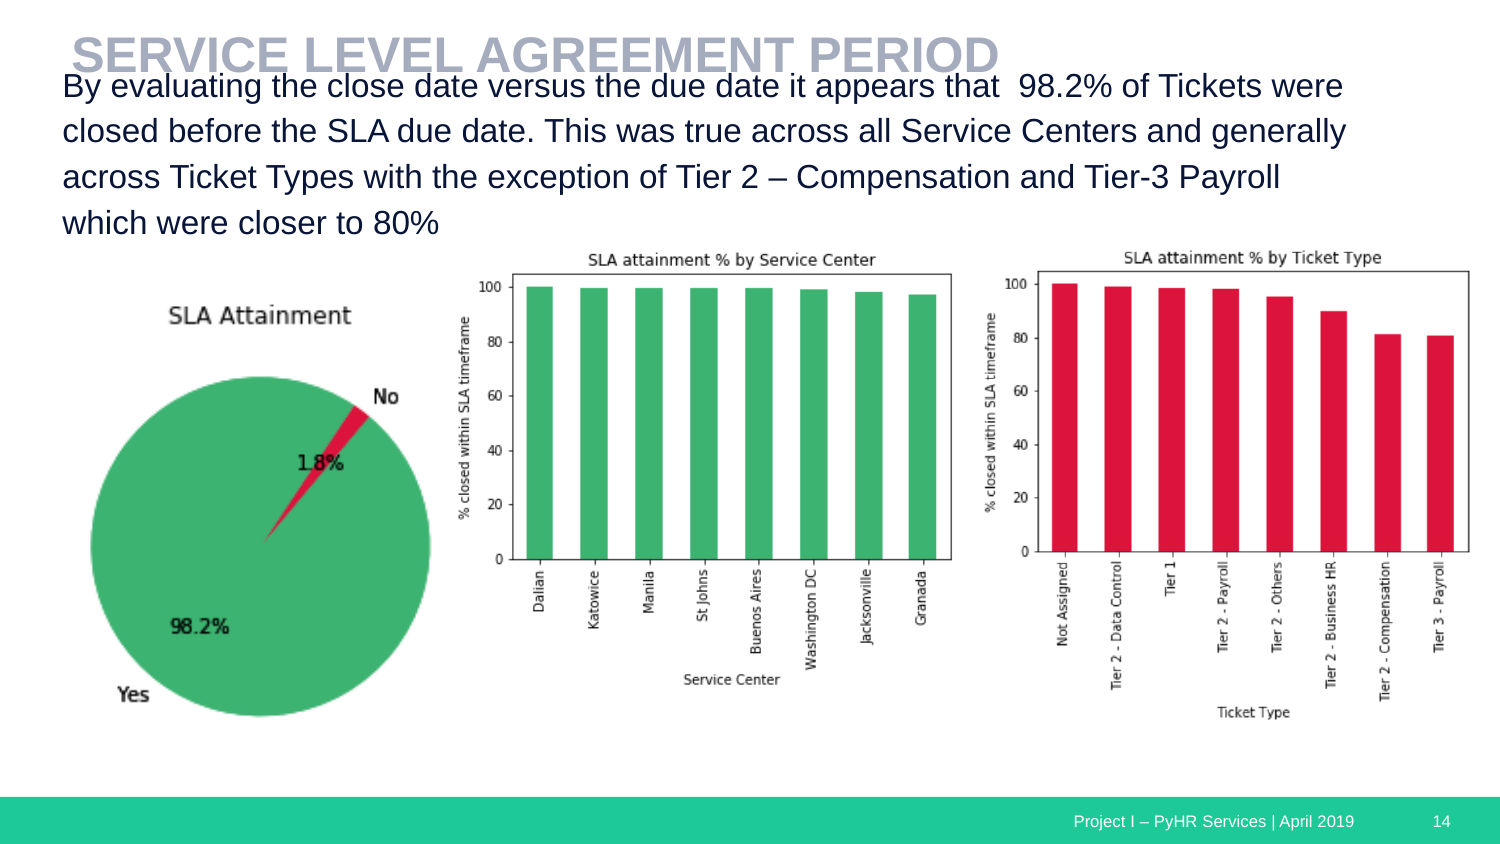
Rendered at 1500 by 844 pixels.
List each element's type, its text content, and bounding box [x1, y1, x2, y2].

text_box By evaluating the close date versus the due date it appears that 98.2% of Tickets were closed before the SLA due date. This was true across all Service Centers and generally across Ticket Types with the exception of Tier 2 – Compensation and Tier-3 Payroll which were closer to 80% [28, 110, 1366, 189]
title Service Level Agreement Period [56, 7, 1302, 129]
picture [48, 241, 1483, 730]
